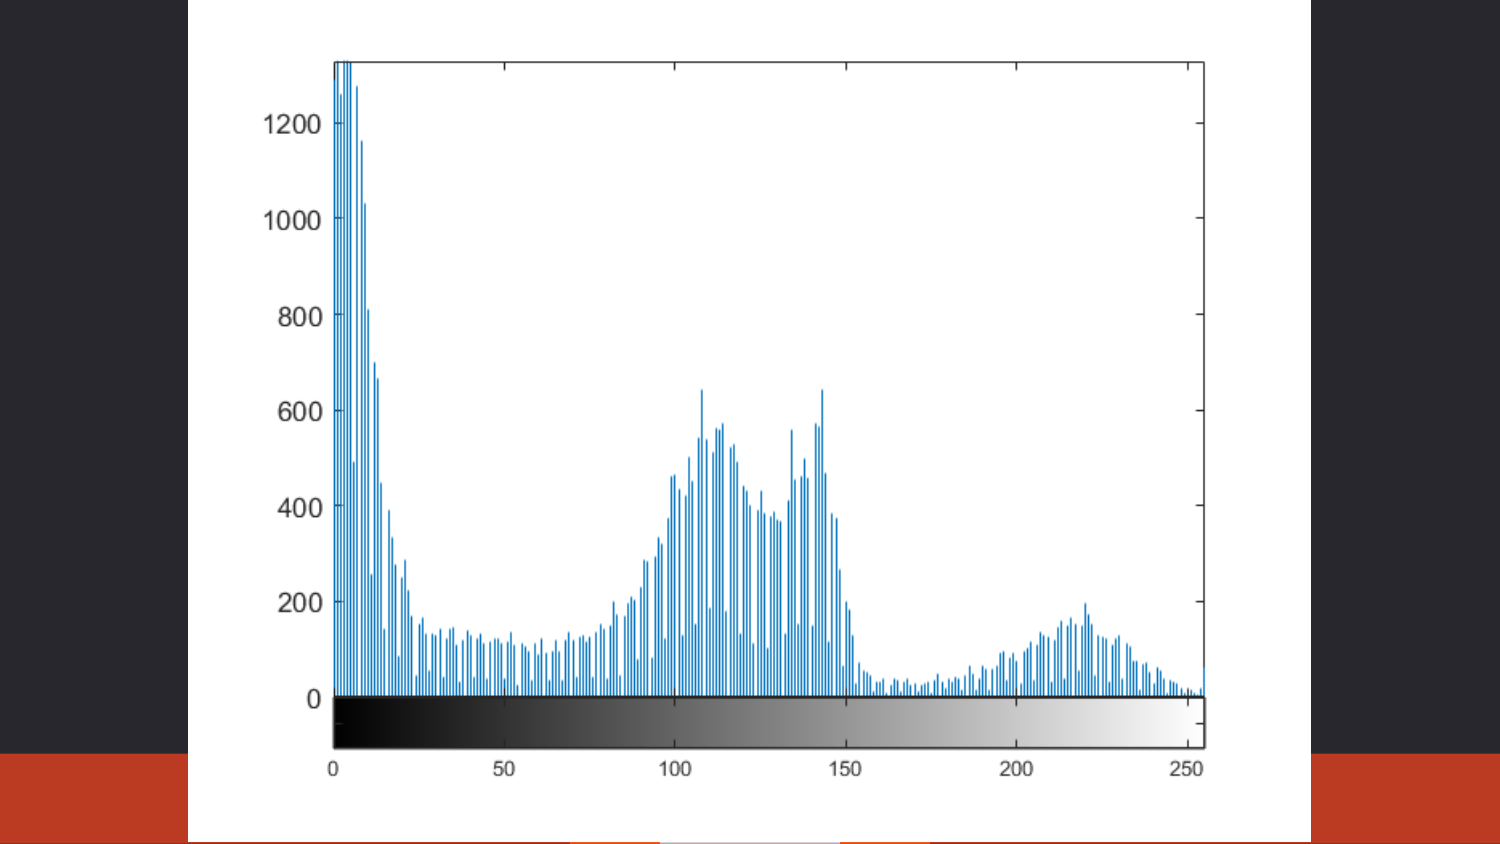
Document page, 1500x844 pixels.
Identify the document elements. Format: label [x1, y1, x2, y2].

picture [188, 0, 1312, 842]
